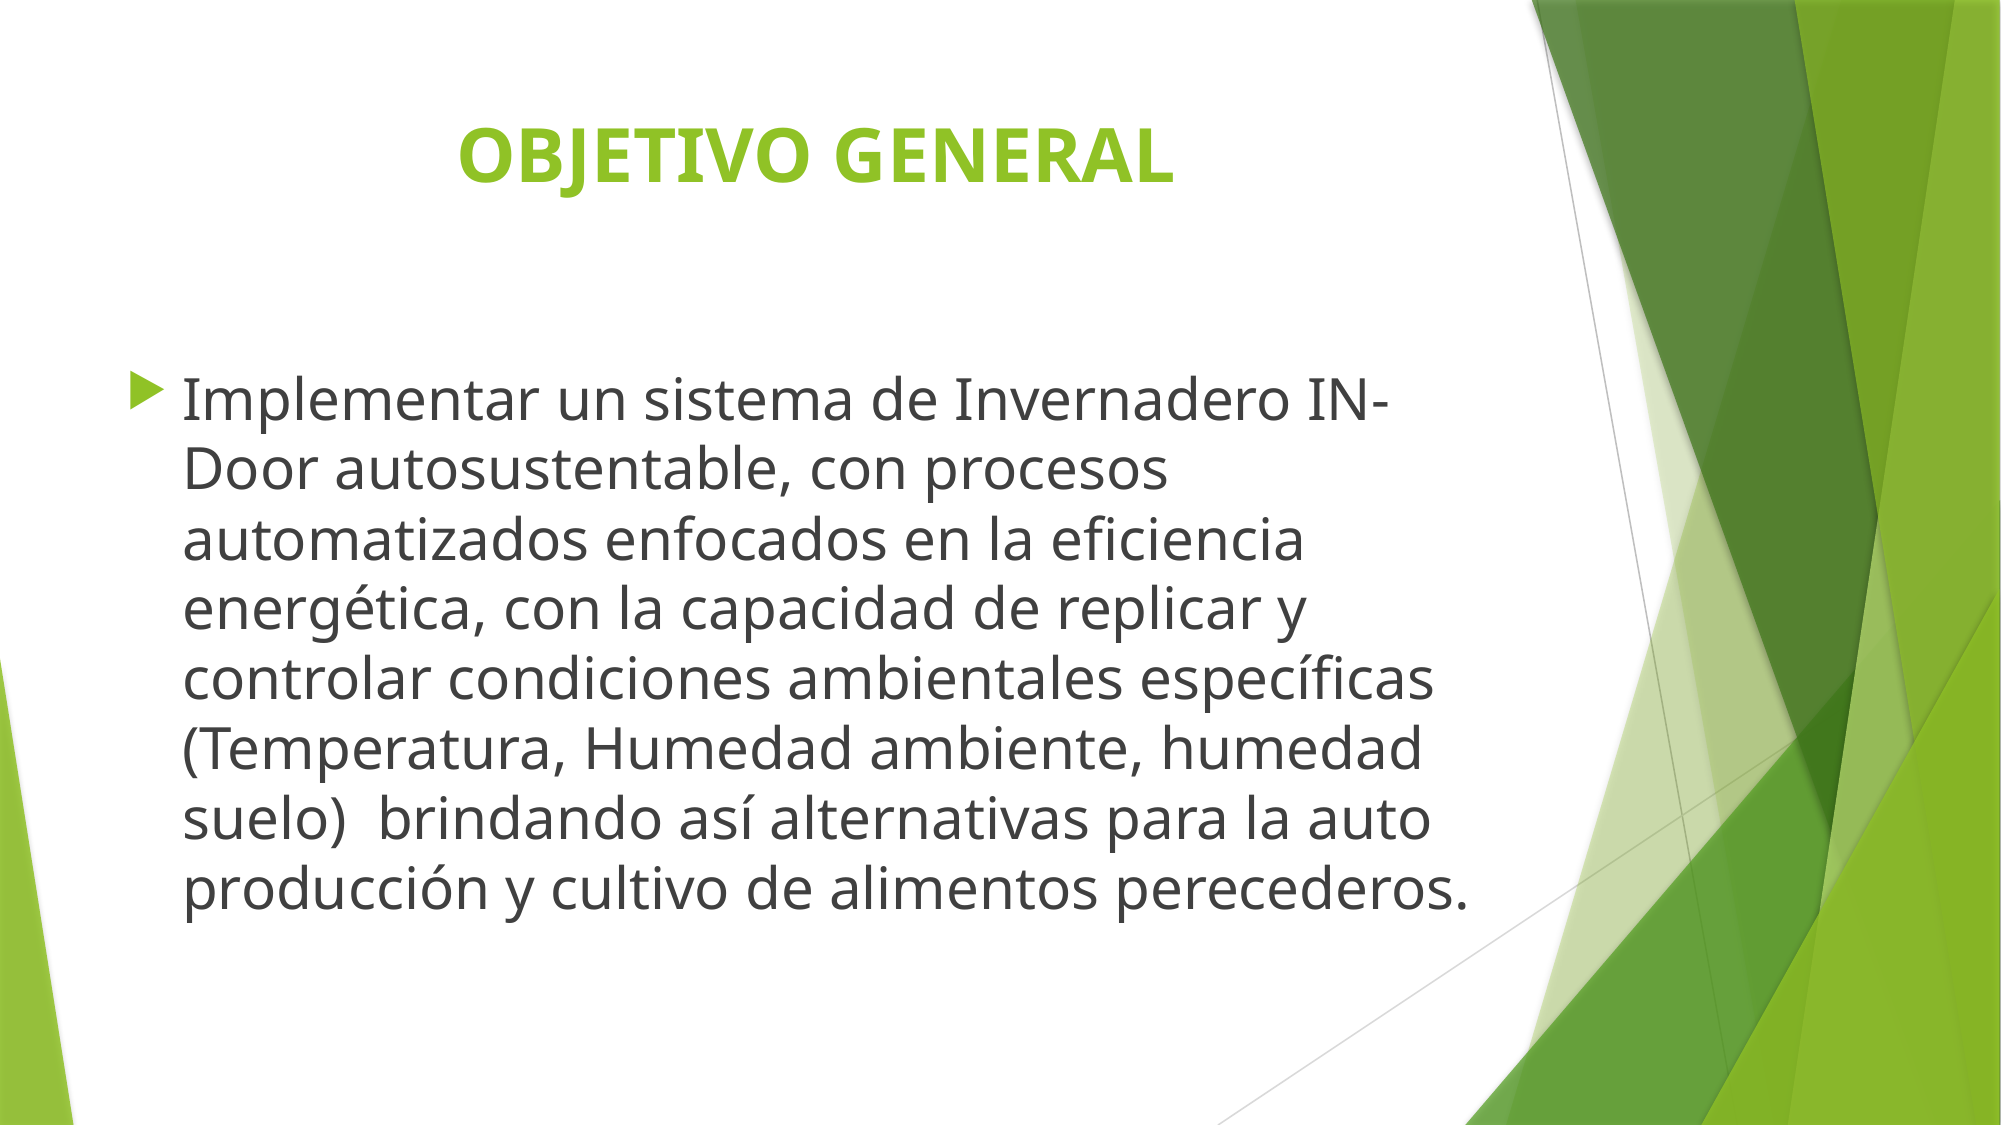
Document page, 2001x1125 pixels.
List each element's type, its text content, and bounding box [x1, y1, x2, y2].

title OBJETIVO GENERAL [111, 99, 1522, 317]
list Implementar un sistema de Invernadero IN-Door autosustentable, con procesos automatizados enfocados en la eficiencia energética, con la capacidad de replicar y controlar condiciones ambientales específicas (Temperatura, Humedad ambiente, humedad suelo) brindando así alternativas para la auto producción y cultivo de alimentos perecederos. [111, 354, 1522, 992]
